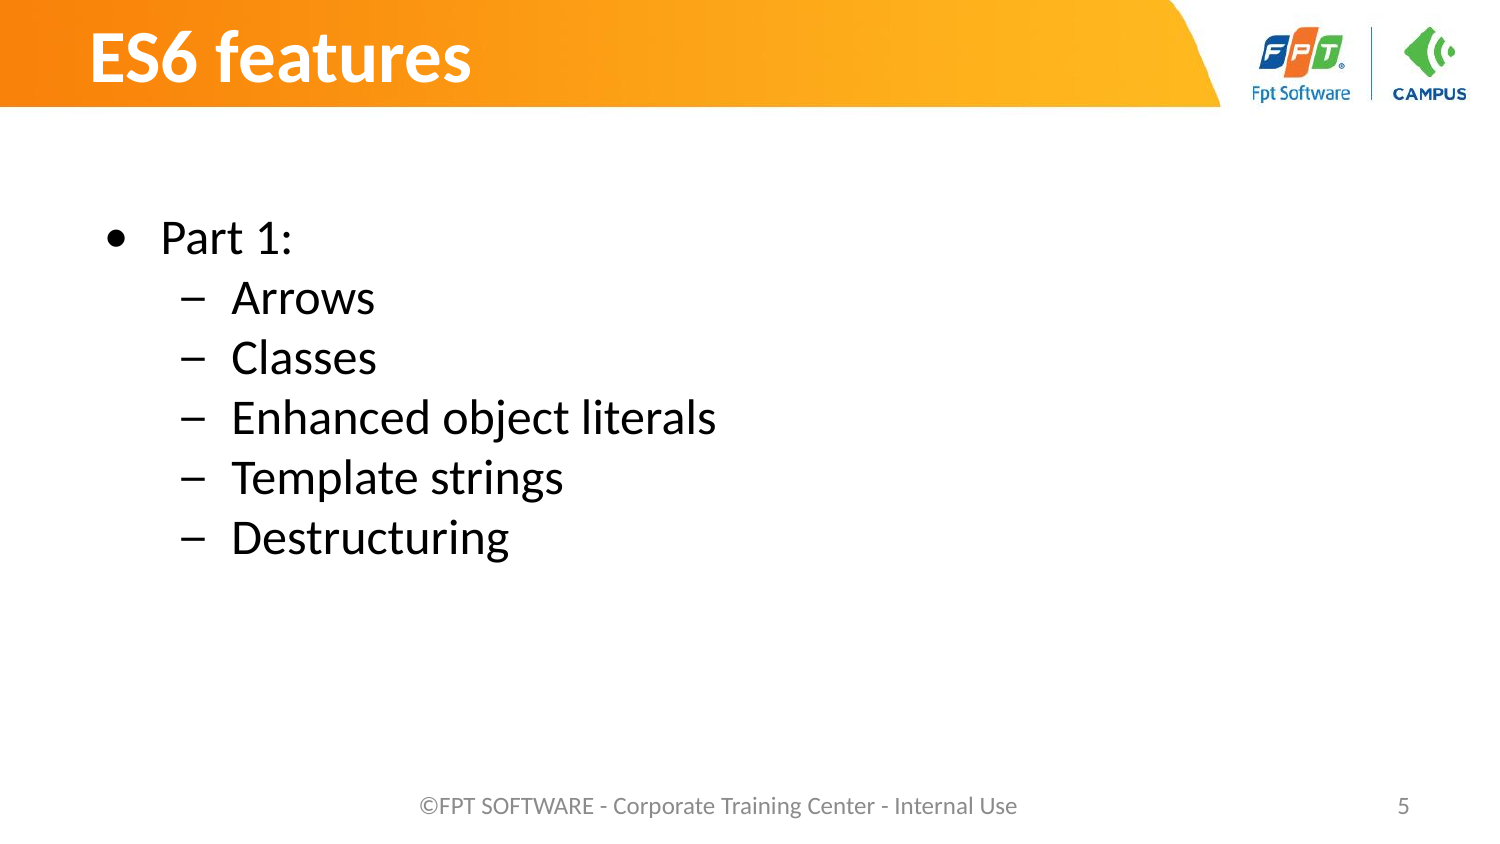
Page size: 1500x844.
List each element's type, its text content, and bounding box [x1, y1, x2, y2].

text_box ES6 features [74, 0, 1175, 106]
picture [0, 0, 1500, 844]
text_box ©FPT SOFTWARE - Corporate Training Center - Internal Use [395, 782, 1043, 827]
text_box Part 1: Arrows Classes Enhanced object literals Template strings Destructuring [74, 196, 1425, 754]
text_box ‹#› [1074, 782, 1425, 827]
